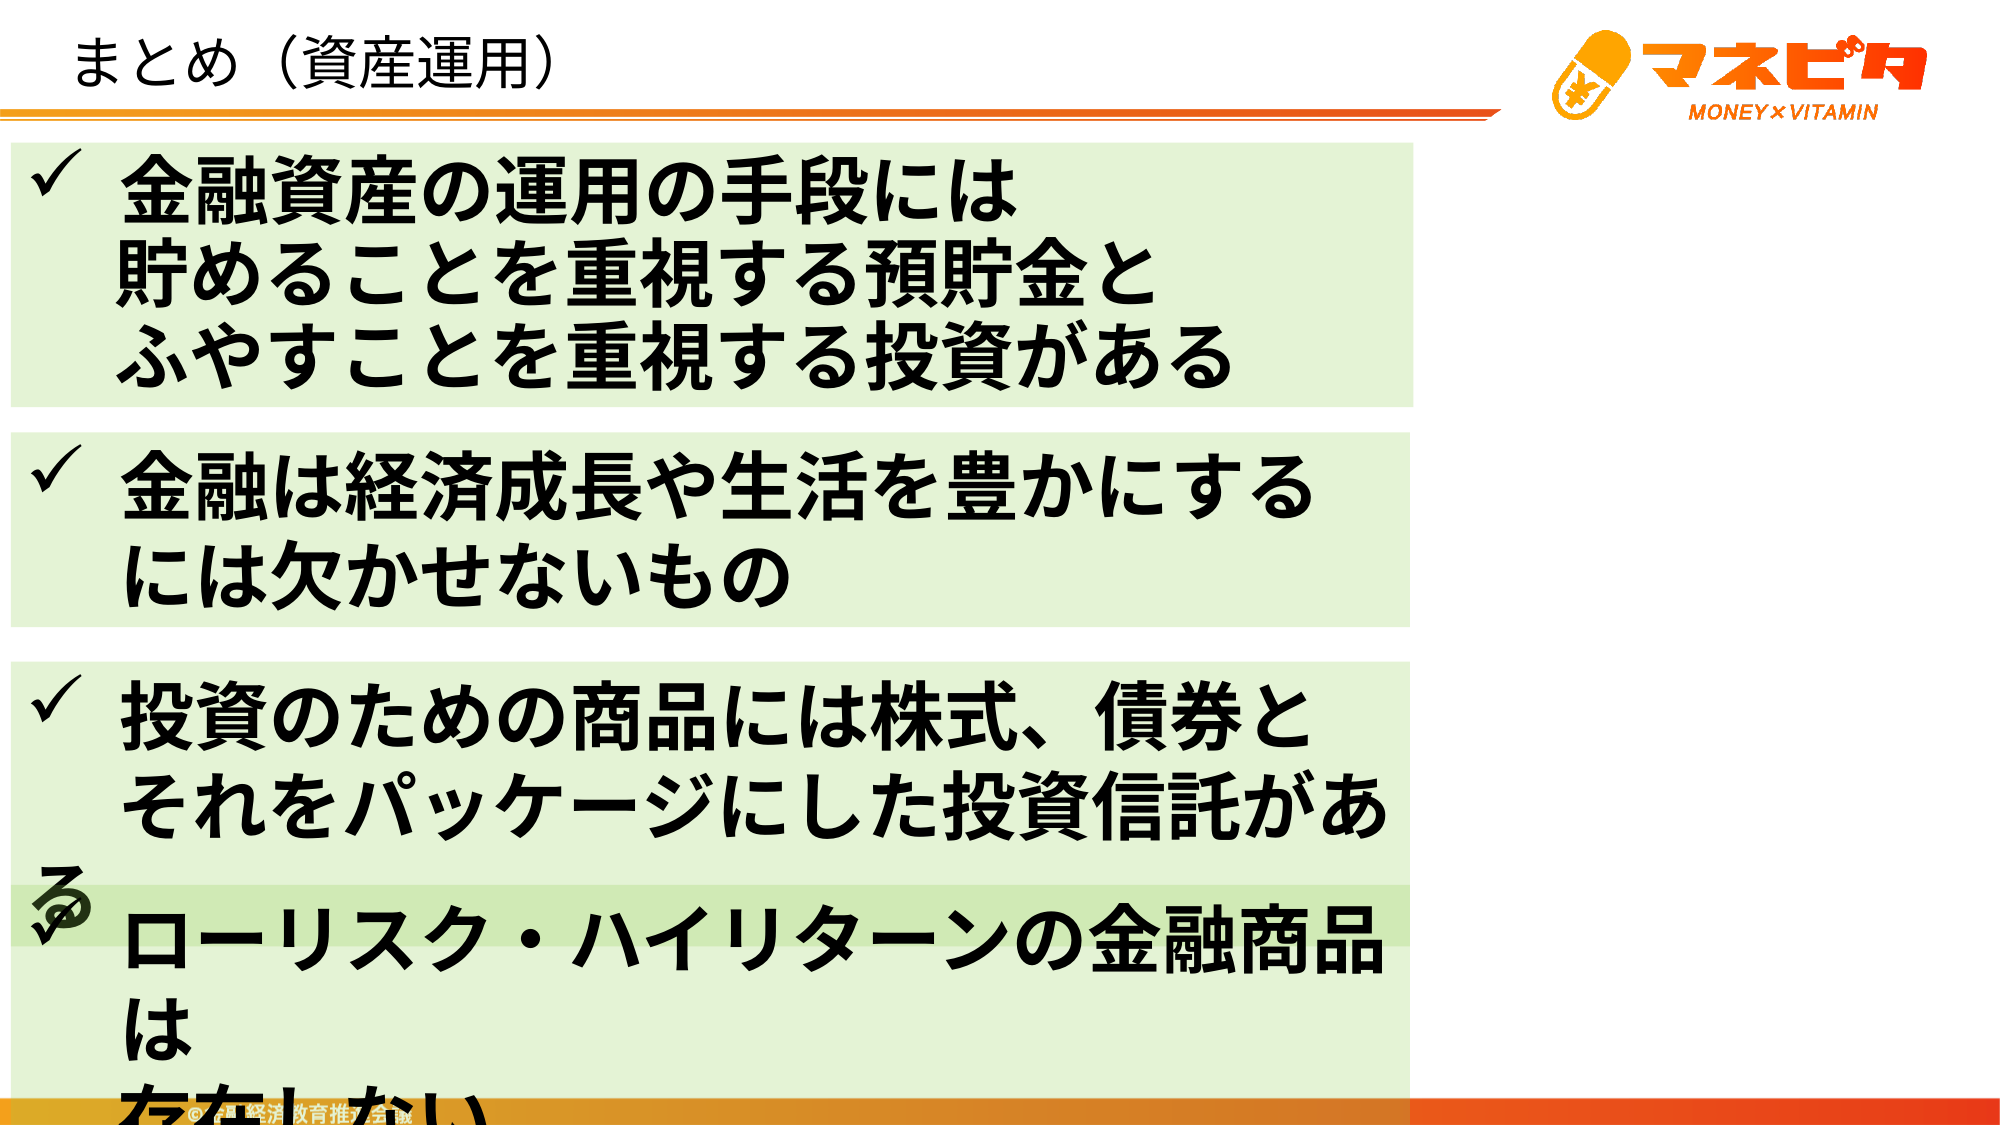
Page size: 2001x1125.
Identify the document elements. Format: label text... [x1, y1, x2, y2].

picture [0, 1071, 10, 1125]
picture [1552, 30, 1927, 120]
picture [1410, 1071, 2000, 1125]
text_box 金融資産の運用の手段には 貯めることを重視する預貯金と ふやすことを重視する投資がある [10, 142, 1414, 408]
title まとめ（資産運用） [52, 26, 666, 95]
text_box ローリスク・ハイリターンの金融商品は 存在しない [10, 884, 1410, 1125]
text_box 投資のための商品には株式、債券と それをパッケージにした投資信託がある [10, 661, 1410, 884]
text_box 金融は経済成長や生活を豊かにするには欠かせないもの [10, 432, 1410, 628]
picture [0, 69, 1540, 132]
